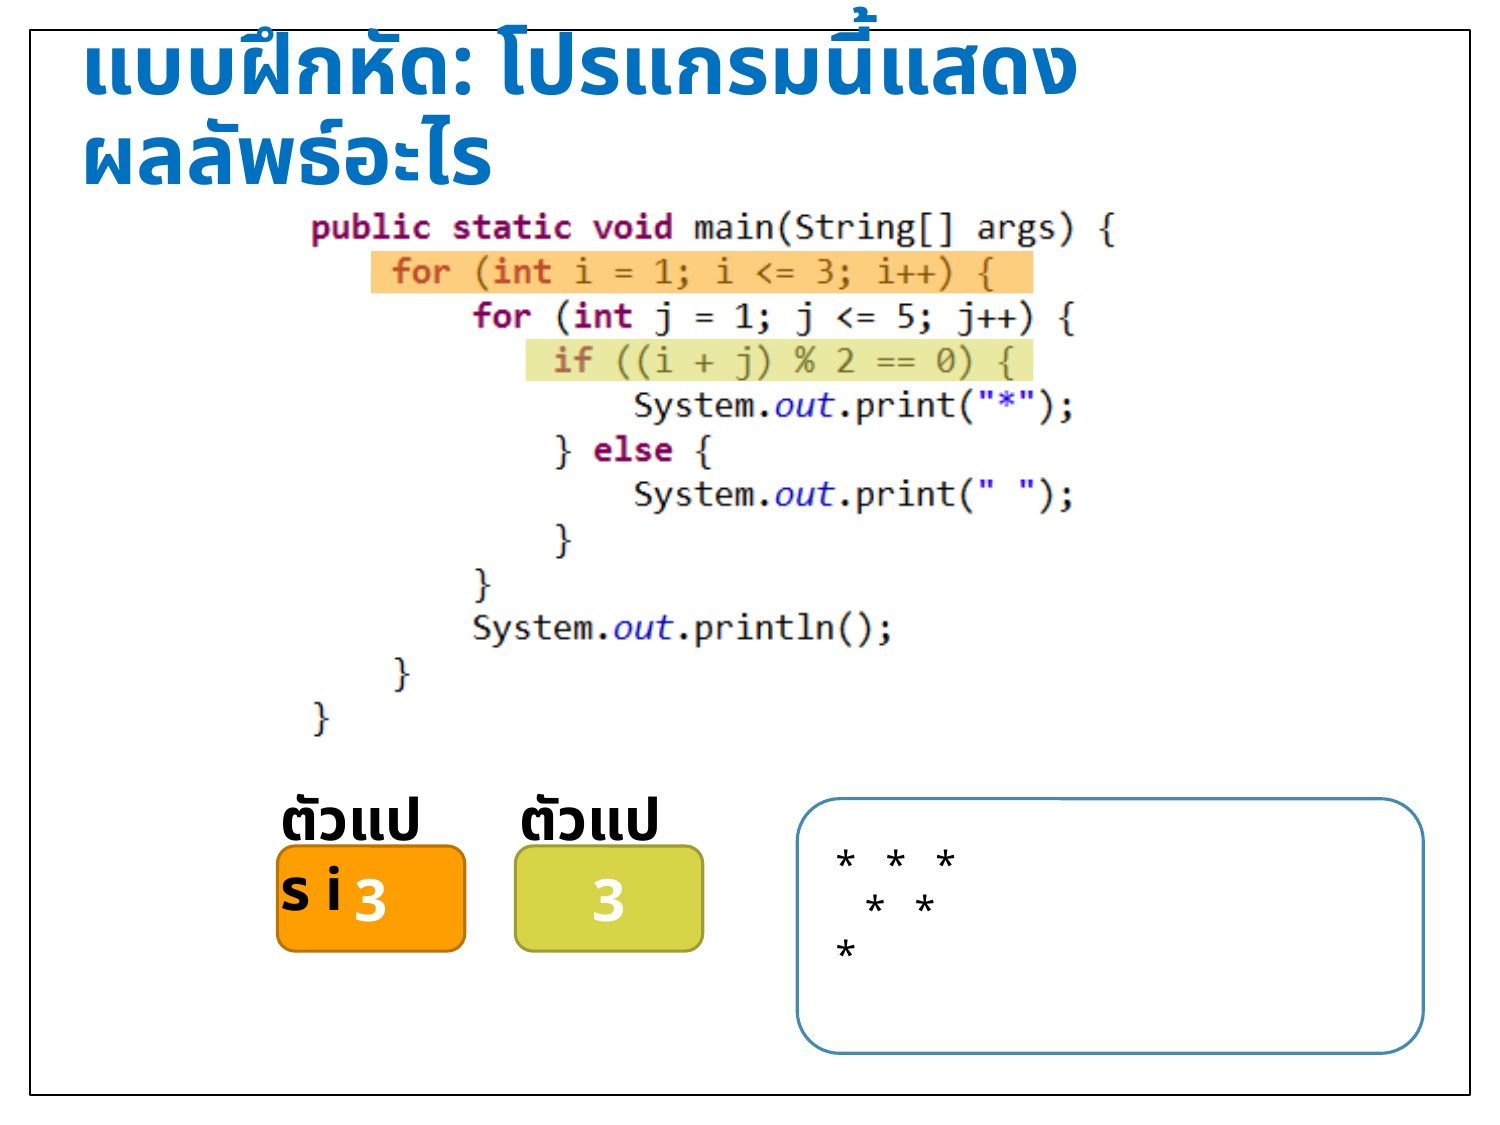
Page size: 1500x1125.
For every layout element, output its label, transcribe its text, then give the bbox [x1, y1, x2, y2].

text_box ตัวแปร j [505, 775, 693, 930]
text_box 3 [275, 845, 467, 953]
text_box ตัวแปร i [265, 775, 453, 930]
text_box * * * * * * [820, 834, 1164, 984]
text_box [797, 798, 1424, 1054]
picture [300, 207, 1129, 747]
title แบบฝึกหัด: โปรแกรมนี้แสดงผลลัพธ์อะไร [64, 40, 1280, 185]
text_box 3 [513, 844, 705, 953]
